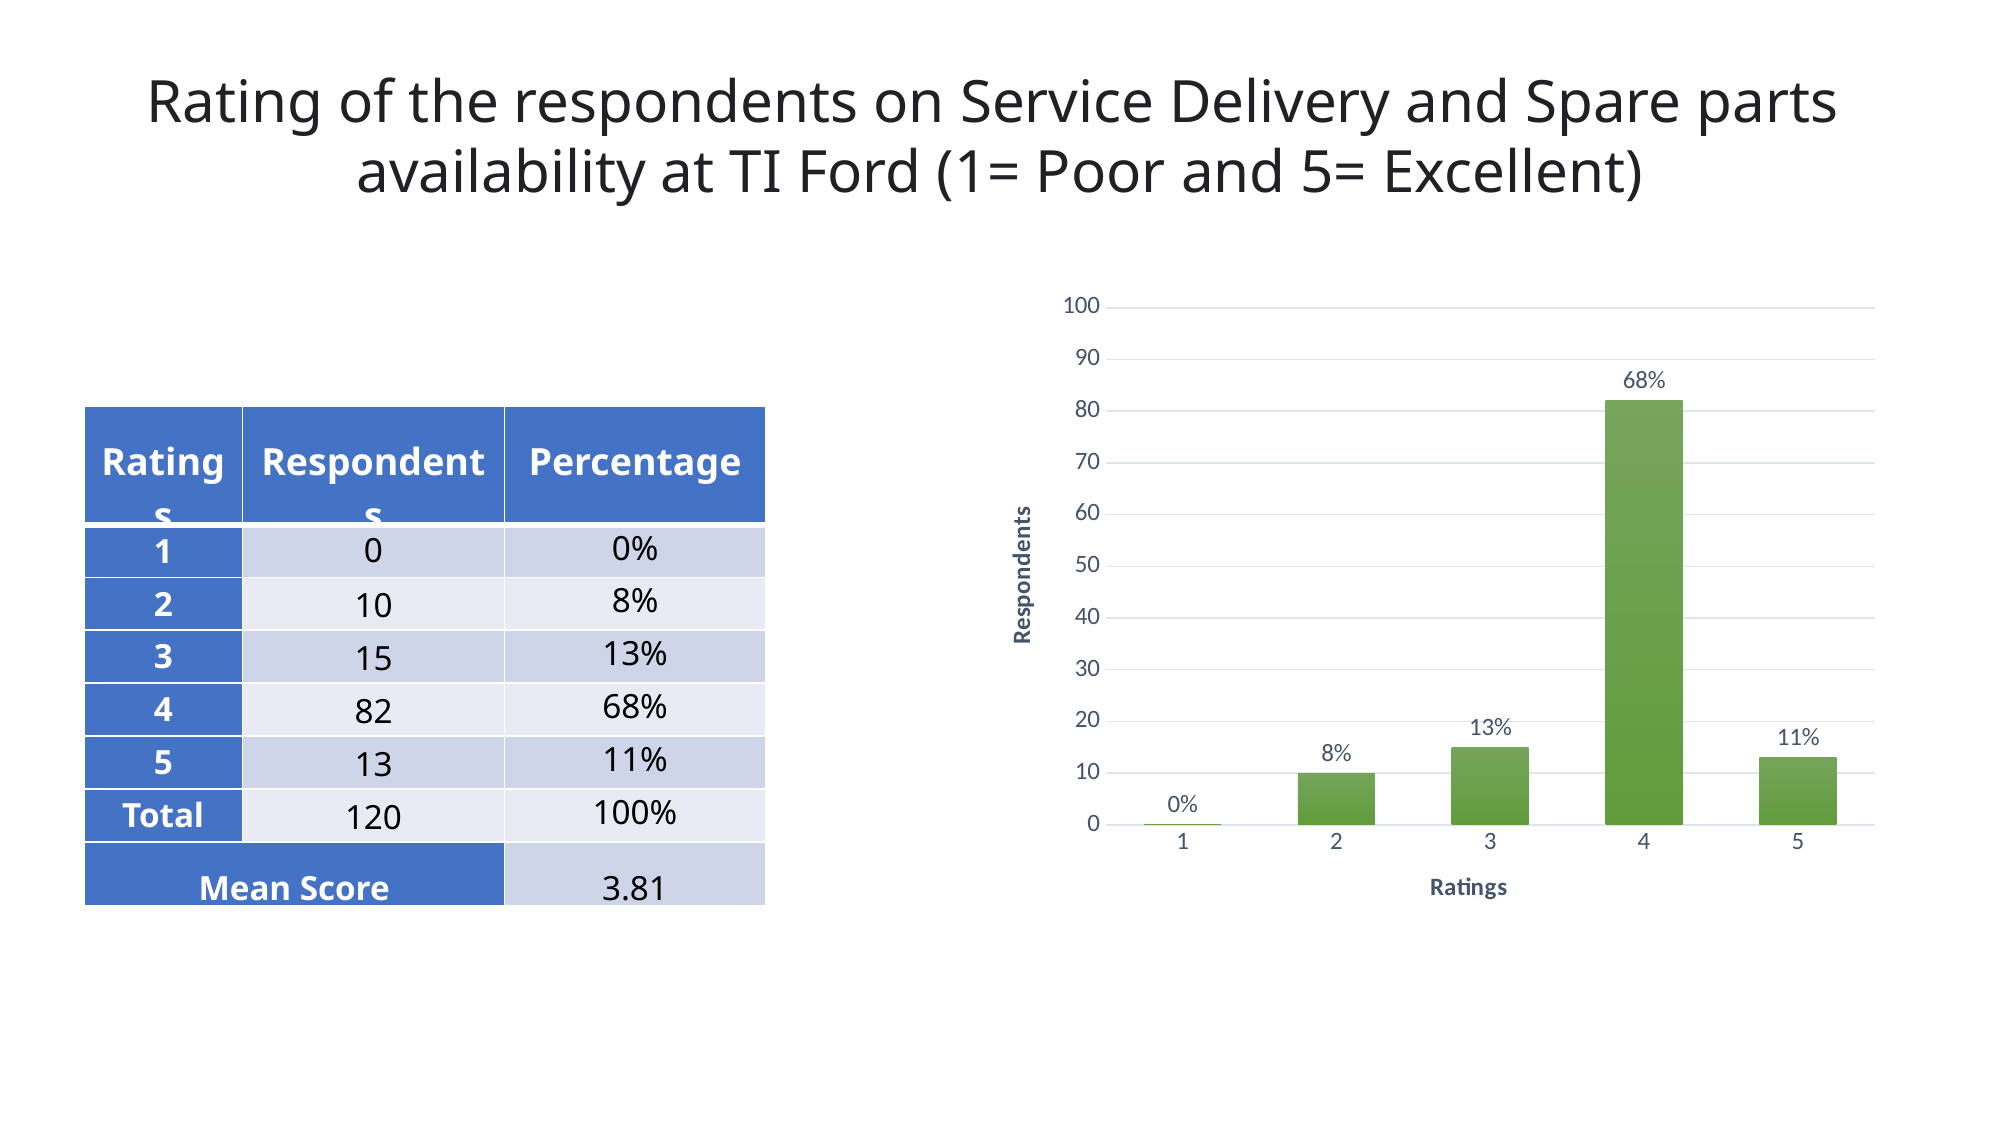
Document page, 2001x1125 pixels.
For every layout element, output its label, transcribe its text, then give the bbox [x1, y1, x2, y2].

text_box Rating of the respondents on Service Delivery and Spare parts availability at TI Ford (1= Poor and 5= Excellent) [131, 56, 1869, 212]
table_cell Mean Score [85, 843, 504, 905]
table_cell 68% [505, 684, 765, 735]
table_cell 1 [85, 528, 242, 577]
table_cell 0 [243, 528, 504, 577]
table_cell 3 [85, 631, 242, 682]
table_cell 5 [85, 737, 242, 788]
table_header Respondents [243, 407, 504, 522]
table_cell 2 [85, 578, 242, 629]
table_cell 100% [505, 790, 765, 841]
table_cell 15 [243, 631, 504, 682]
table_cell 8% [505, 578, 765, 629]
table_cell 11% [505, 737, 765, 788]
table_cell 82 [243, 684, 504, 735]
table_cell 120 [243, 790, 504, 841]
table_cell 10 [243, 578, 504, 629]
chart [977, 282, 1894, 934]
table_header Percentage [505, 407, 765, 522]
table_cell 13 [243, 737, 504, 788]
table_cell 3.81 [505, 843, 765, 905]
table_cell Total [85, 790, 242, 841]
table_cell 0% [505, 528, 765, 577]
table_header Ratings [85, 407, 242, 522]
table_cell 4 [85, 684, 242, 735]
table_cell 13% [505, 631, 765, 682]
